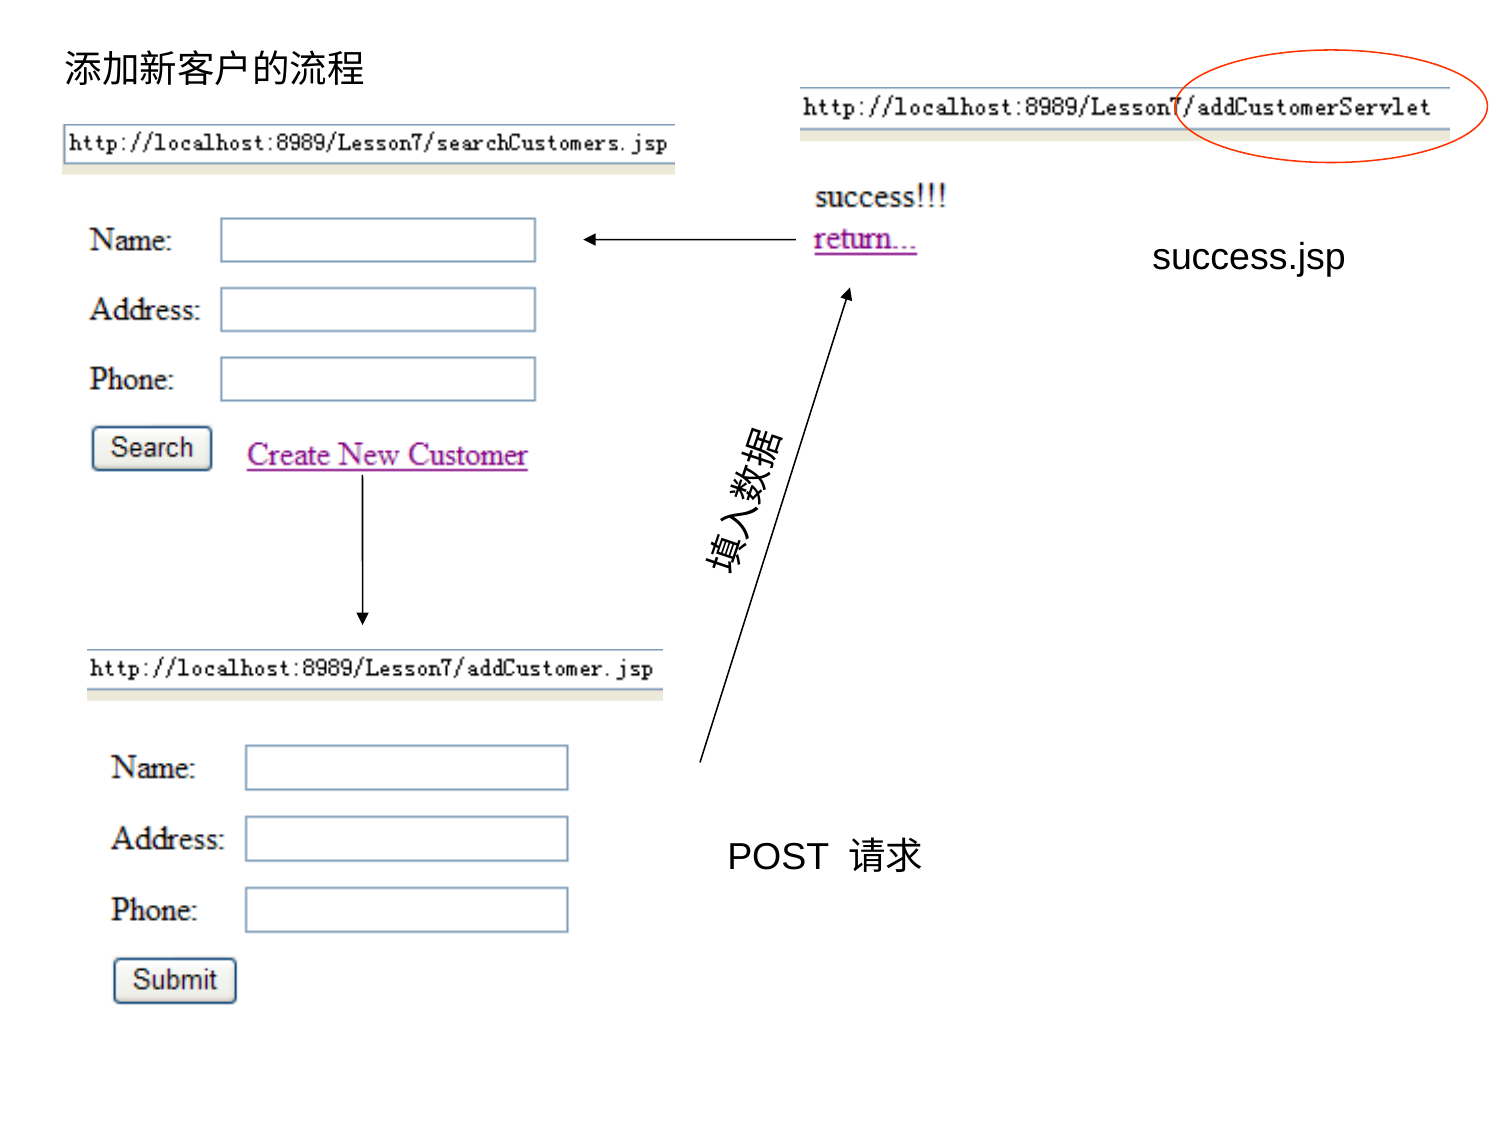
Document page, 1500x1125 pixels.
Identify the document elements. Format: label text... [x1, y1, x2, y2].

picture [62, 124, 676, 490]
text_box [356, 499, 369, 625]
text_box [1186, 49, 1488, 142]
picture [799, 87, 1451, 271]
text_box success.jsp [1137, 280, 1388, 285]
text_box 填入数据 [686, 339, 824, 596]
text_box POST 请求 [712, 824, 988, 885]
text_box 添加新客户的流程 [49, 37, 413, 98]
picture [87, 649, 663, 1017]
text_box [699, 287, 853, 763]
